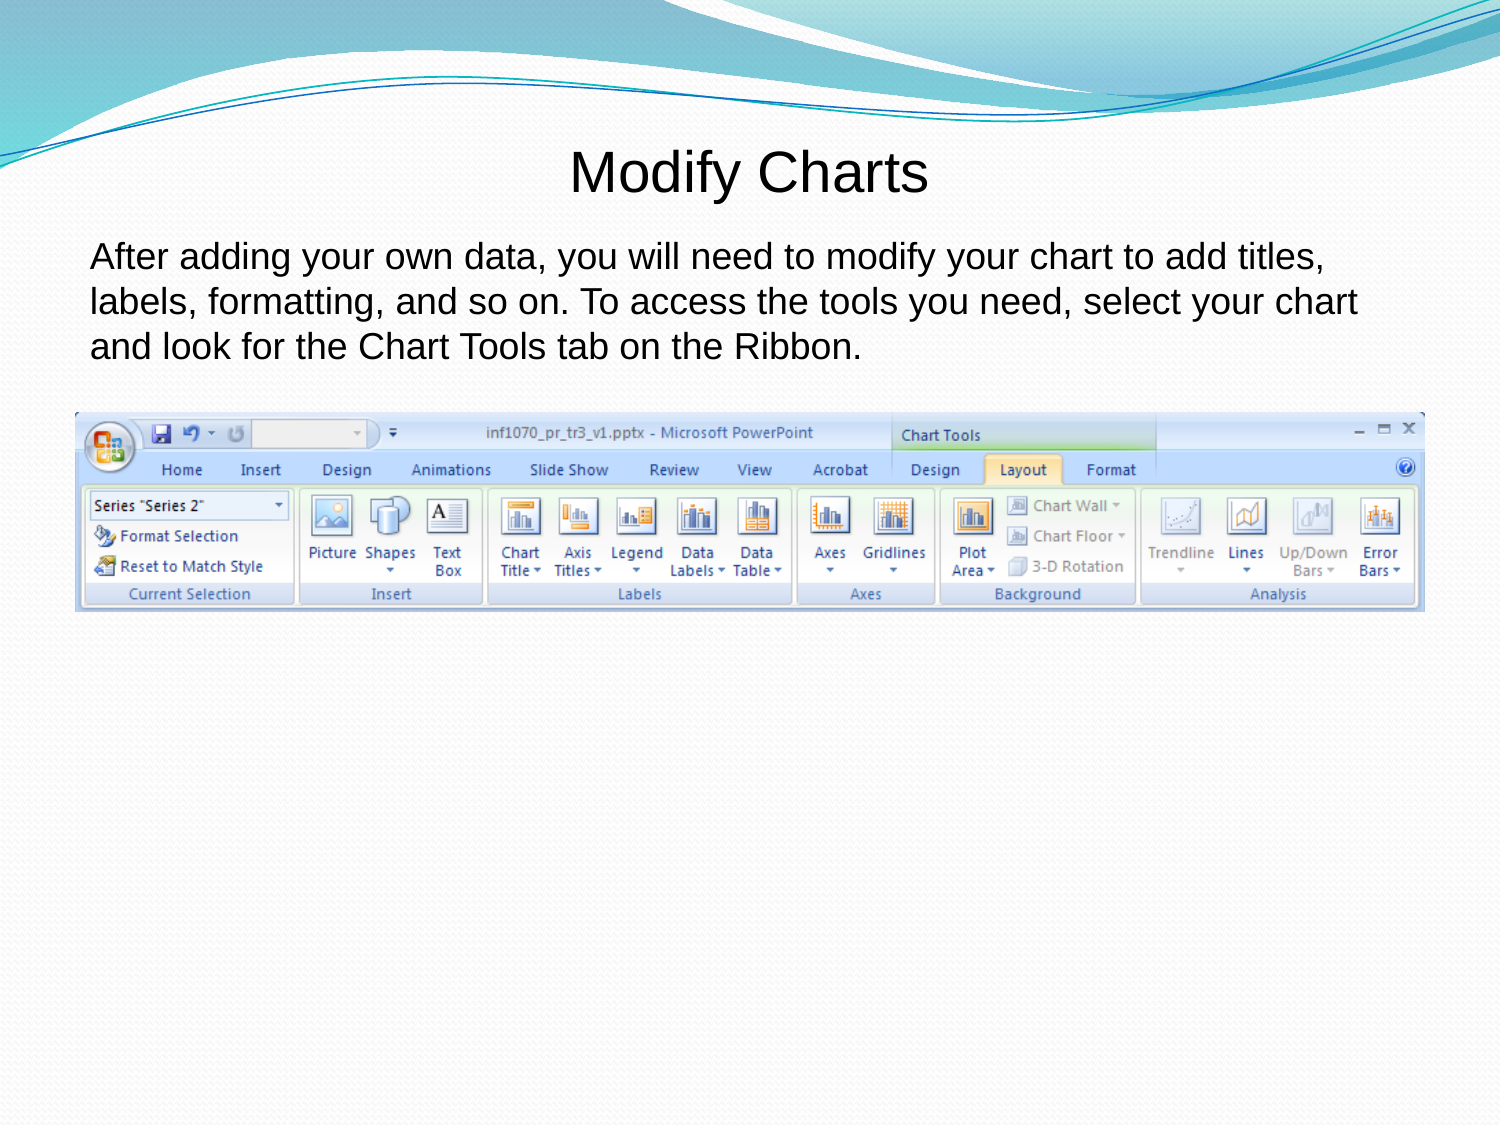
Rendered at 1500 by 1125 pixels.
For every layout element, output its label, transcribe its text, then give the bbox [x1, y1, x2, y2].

picture [74, 412, 1426, 613]
text_box Modify Charts [74, 126, 1425, 212]
text_box After adding your own data, you will need to modify your chart to add titles, labels, formatting, and so on. To access the tools you need, select your chart and look for the Chart Tools tab on the Ribbon. [74, 224, 1425, 375]
